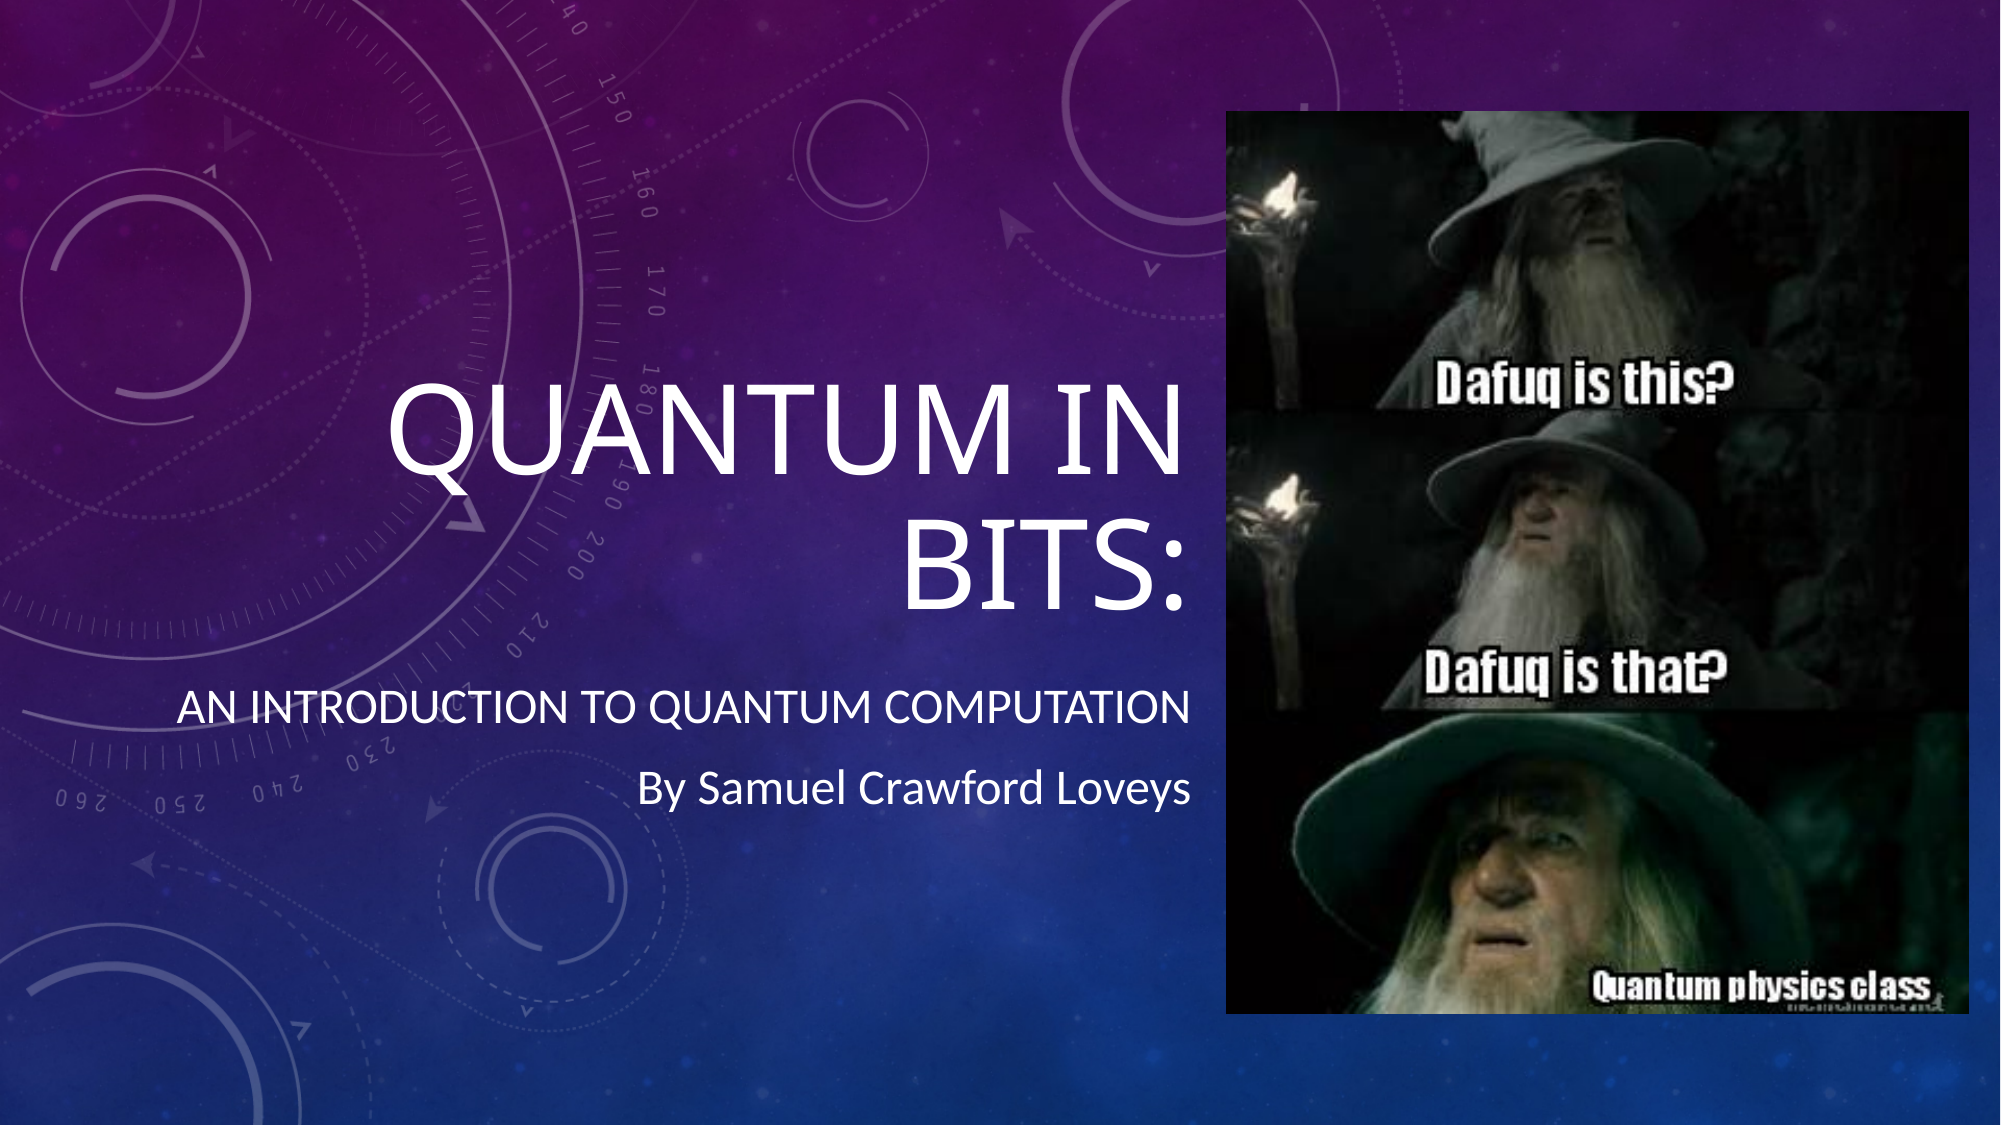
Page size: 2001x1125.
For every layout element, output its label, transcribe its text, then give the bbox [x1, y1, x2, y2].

picture [0, 0, 2001, 1125]
subtitle An Introduction to Quantum Computation By Samuel Crawford Loveys [0, 666, 1207, 946]
title Quantum in Bits: [79, 204, 1207, 644]
